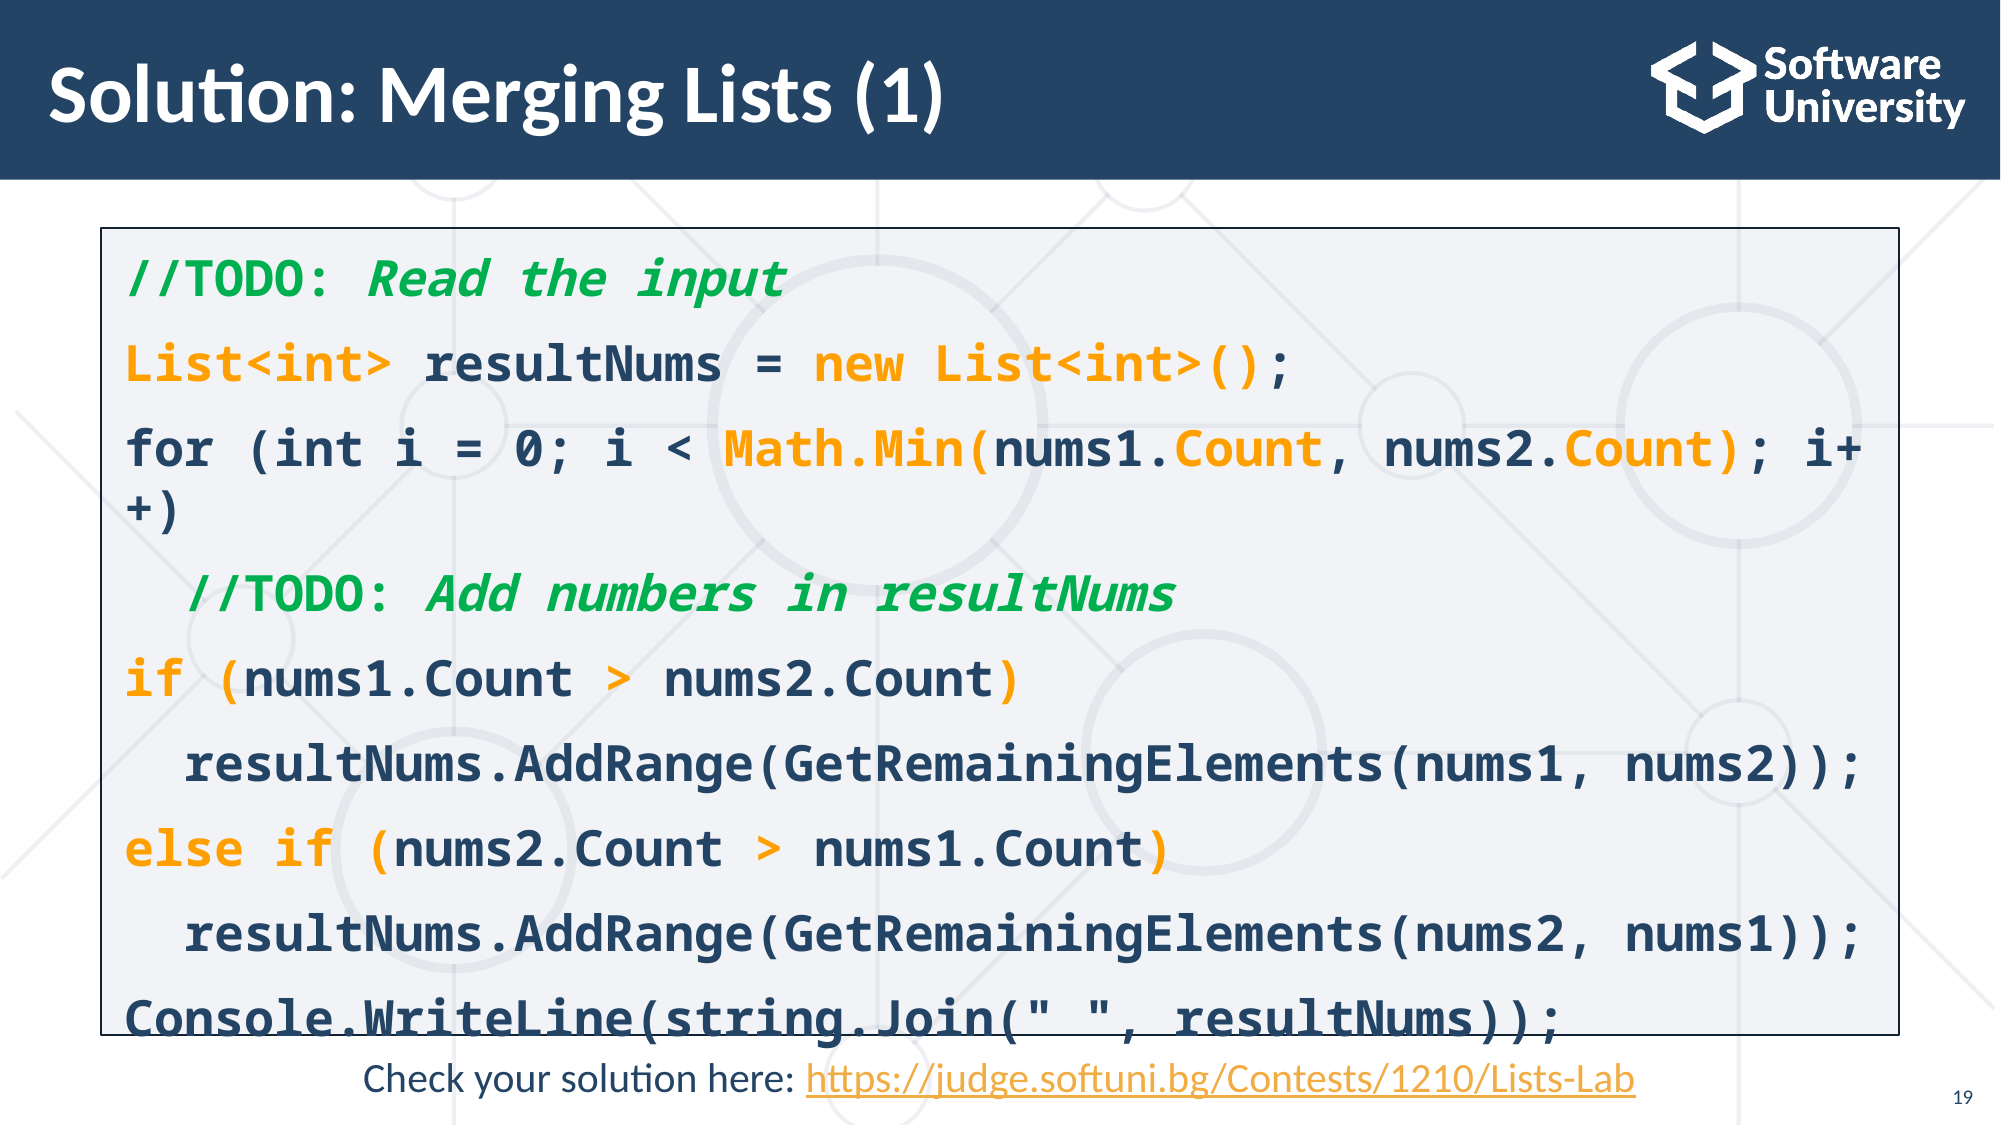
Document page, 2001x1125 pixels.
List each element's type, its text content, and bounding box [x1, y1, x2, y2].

list //TODO: Read the input List<int> resultNums = new List<int>(); for (int i = 0; i < Math.Min(nums1.Count, nums2.Count); i++) //TODO: Add numbers in resultNums if (nums1.Count > nums2.Count) resultNums.AddRange(GetRemainingElements(nums1, nums2)); else if (nums2.Count > nums1.Count) resultNums.AddRange(GetRemainingElements(nums2, nums1)); Console.WriteLine(string.Join(" ", resultNums)); [100, 227, 1900, 1036]
slide_number 19 [1927, 1067, 1989, 1117]
picture [1651, 41, 1966, 134]
text_box Check your solution here: https://judge.softuni.bg/Contests/1210/Lists-Lab [133, 1043, 1866, 1108]
title Solution: Merging Lists (1) [31, 16, 1625, 162]
